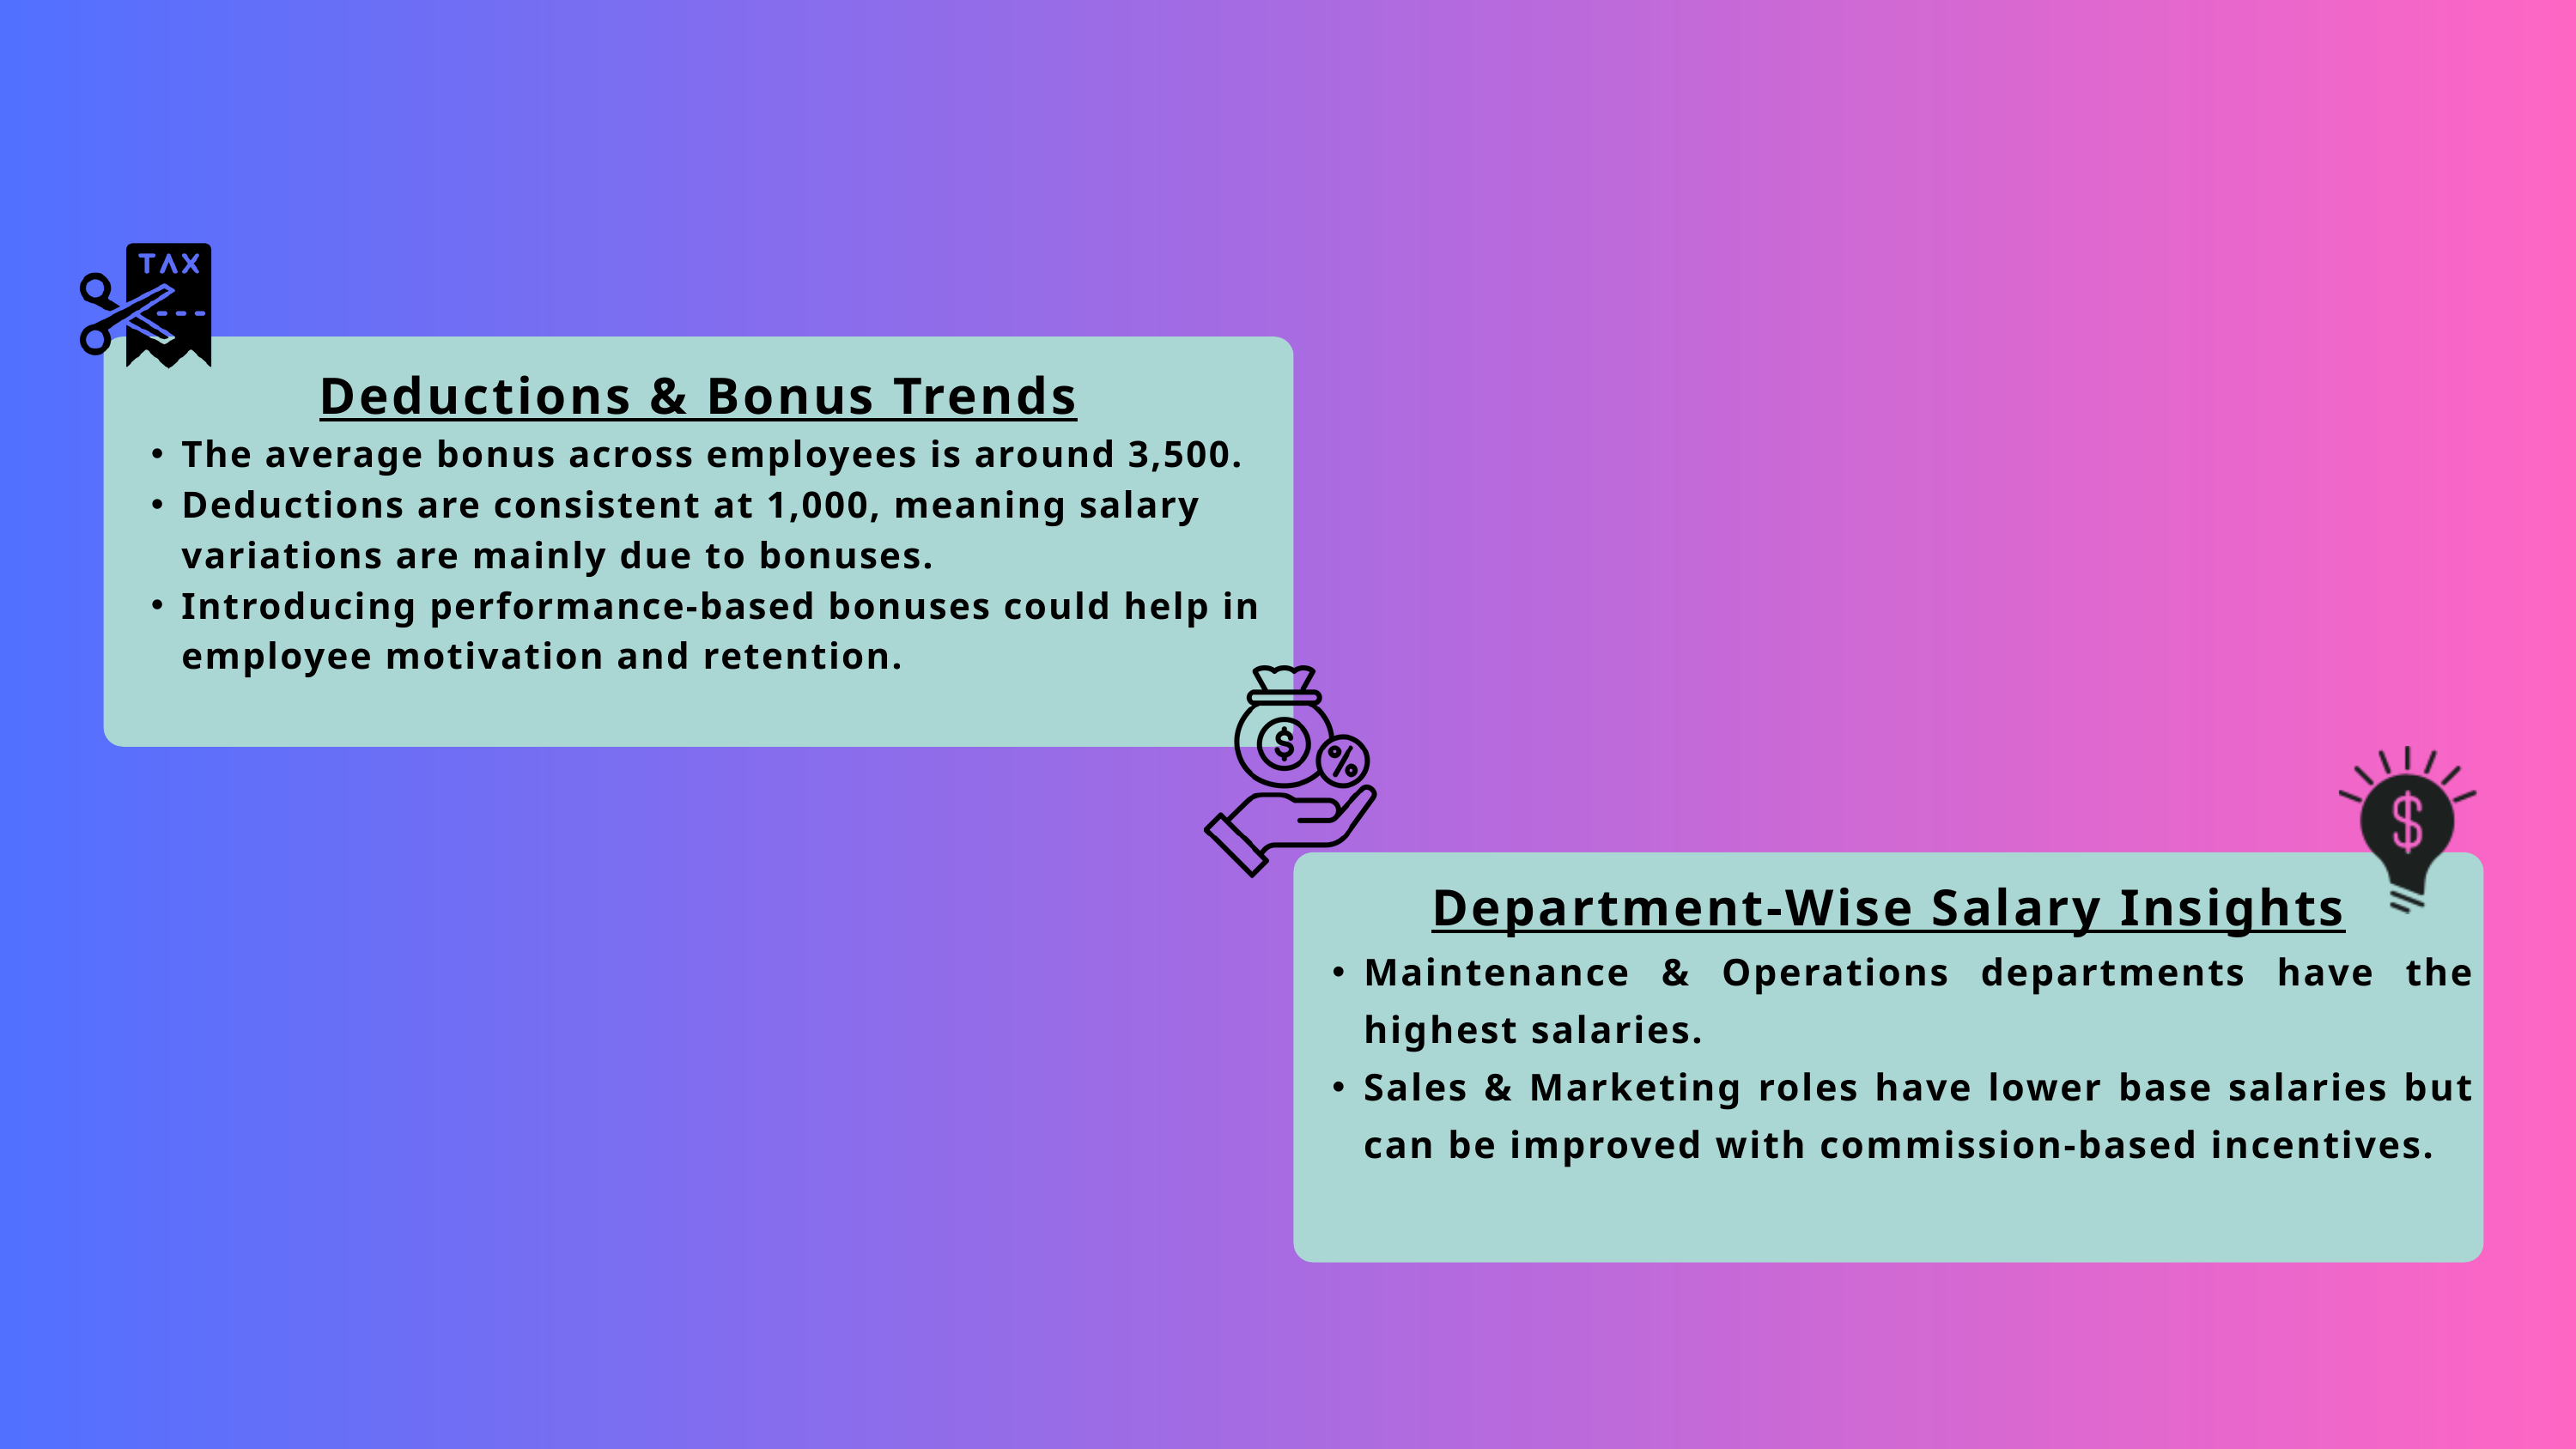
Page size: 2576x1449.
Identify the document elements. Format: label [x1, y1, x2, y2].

text_box [2338, 746, 2477, 851]
text_box [1293, 852, 2484, 1263]
text_box [103, 336, 1294, 747]
text_box [1204, 664, 1398, 879]
text_box [64, 225, 226, 386]
